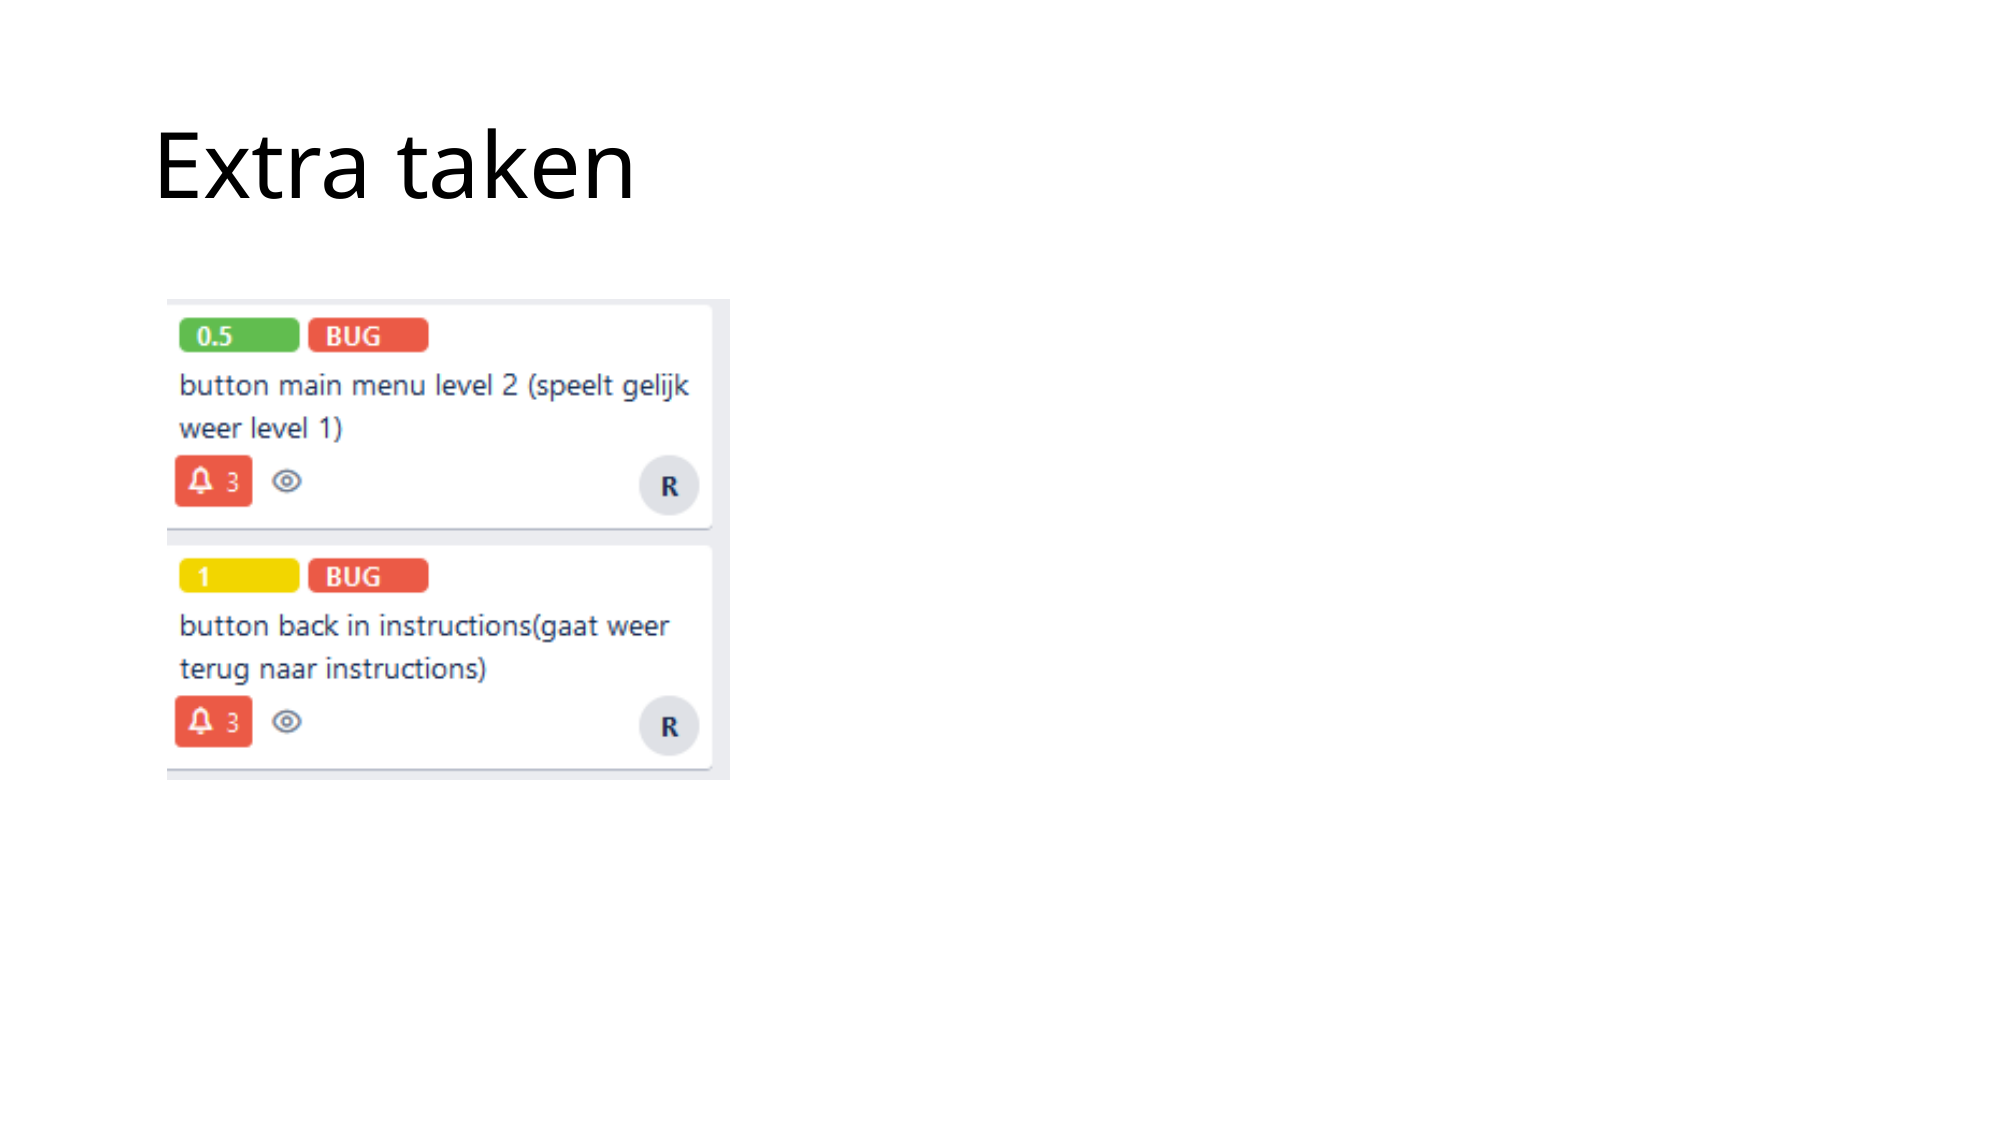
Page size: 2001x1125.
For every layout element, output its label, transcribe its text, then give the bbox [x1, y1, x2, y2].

title Extra taken [137, 59, 1863, 278]
picture [167, 299, 730, 780]
